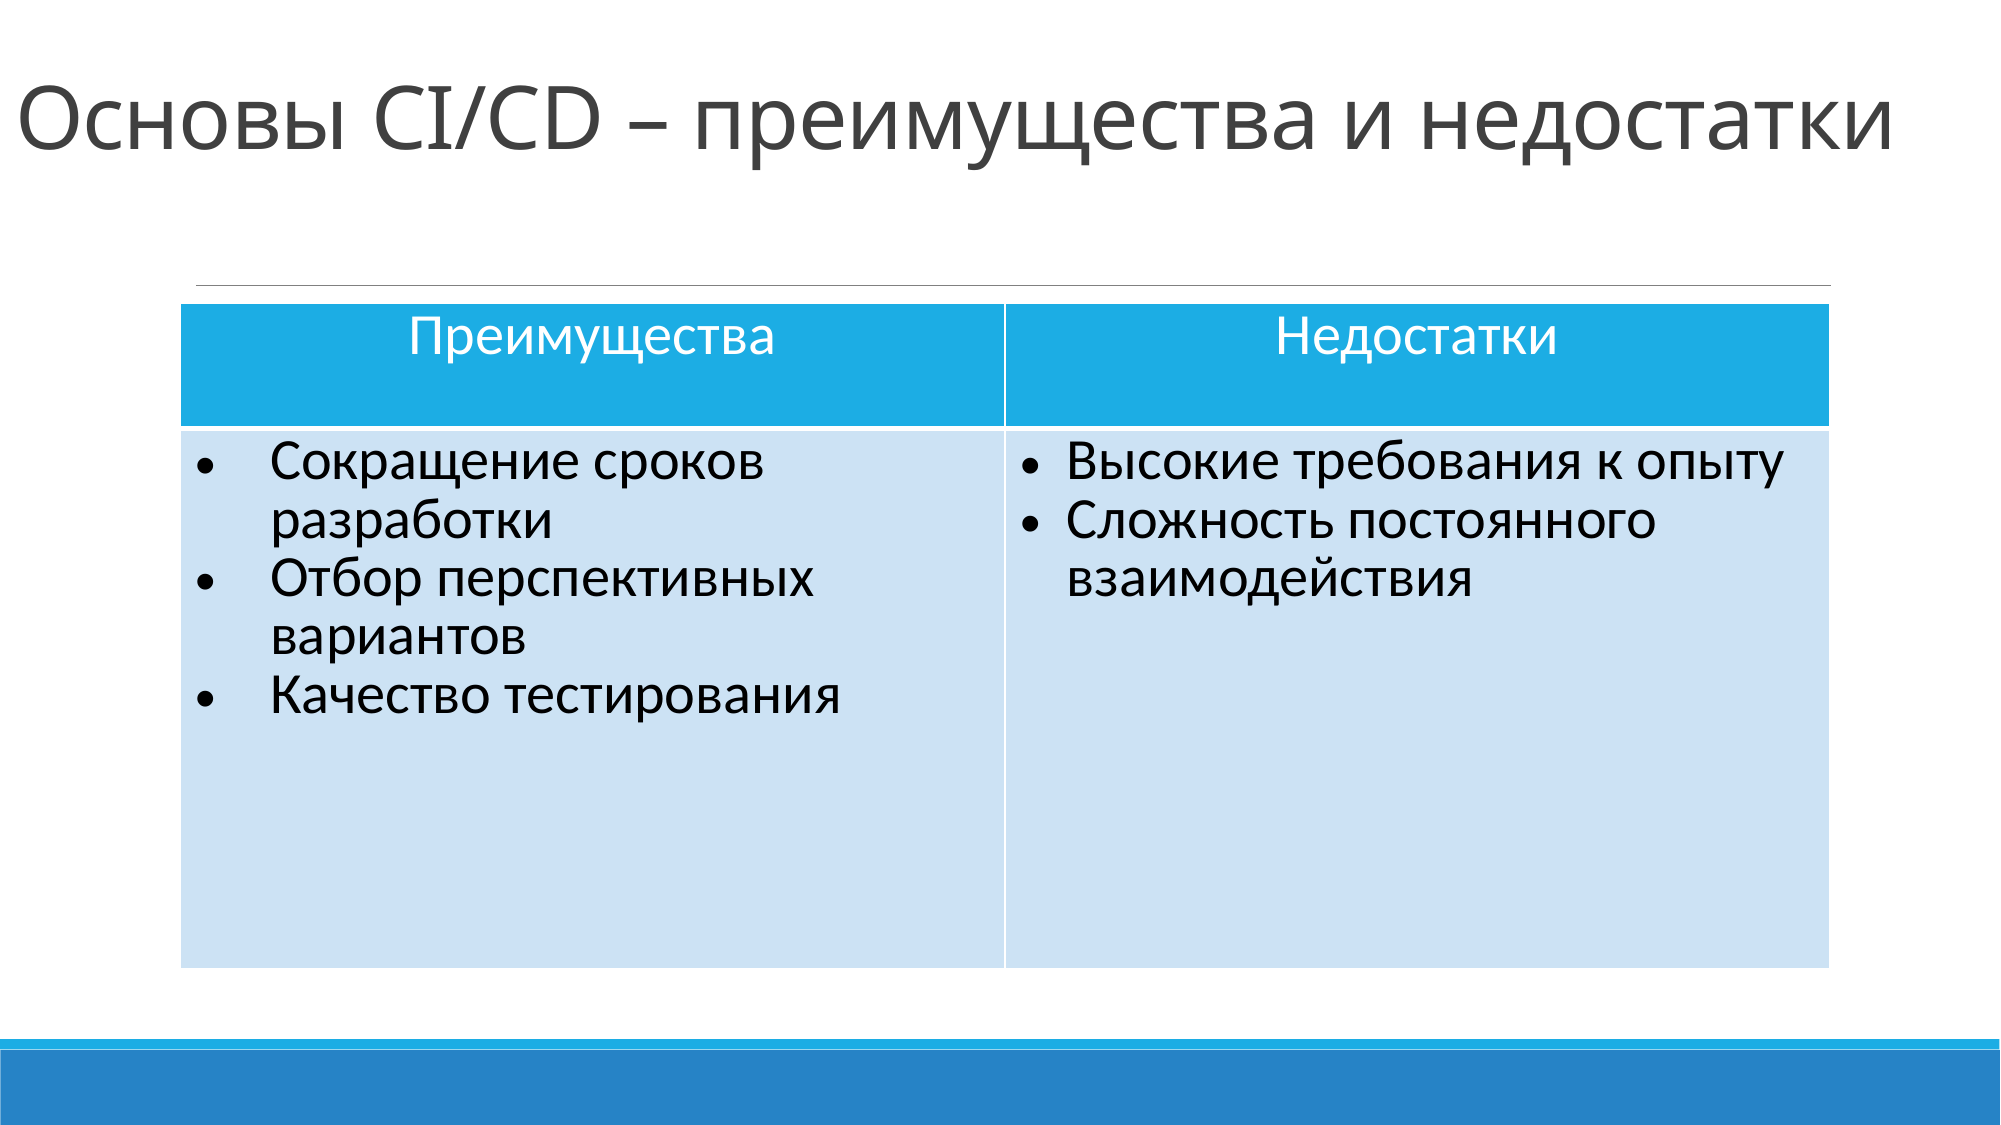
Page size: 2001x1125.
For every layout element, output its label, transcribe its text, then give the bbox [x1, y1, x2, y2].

table_header Преимущества [181, 304, 1004, 426]
table_cell Высокие требования к опыту Сложность постоянного взаимодействия [1006, 431, 1829, 968]
title Основы CI/CD – преимущества и недостатки [0, 47, 1929, 175]
table_header Недостатки [1006, 304, 1829, 426]
table_cell Сокращение сроков разработки Отбор перспективных вариантов Качество тестирования [181, 431, 1004, 968]
